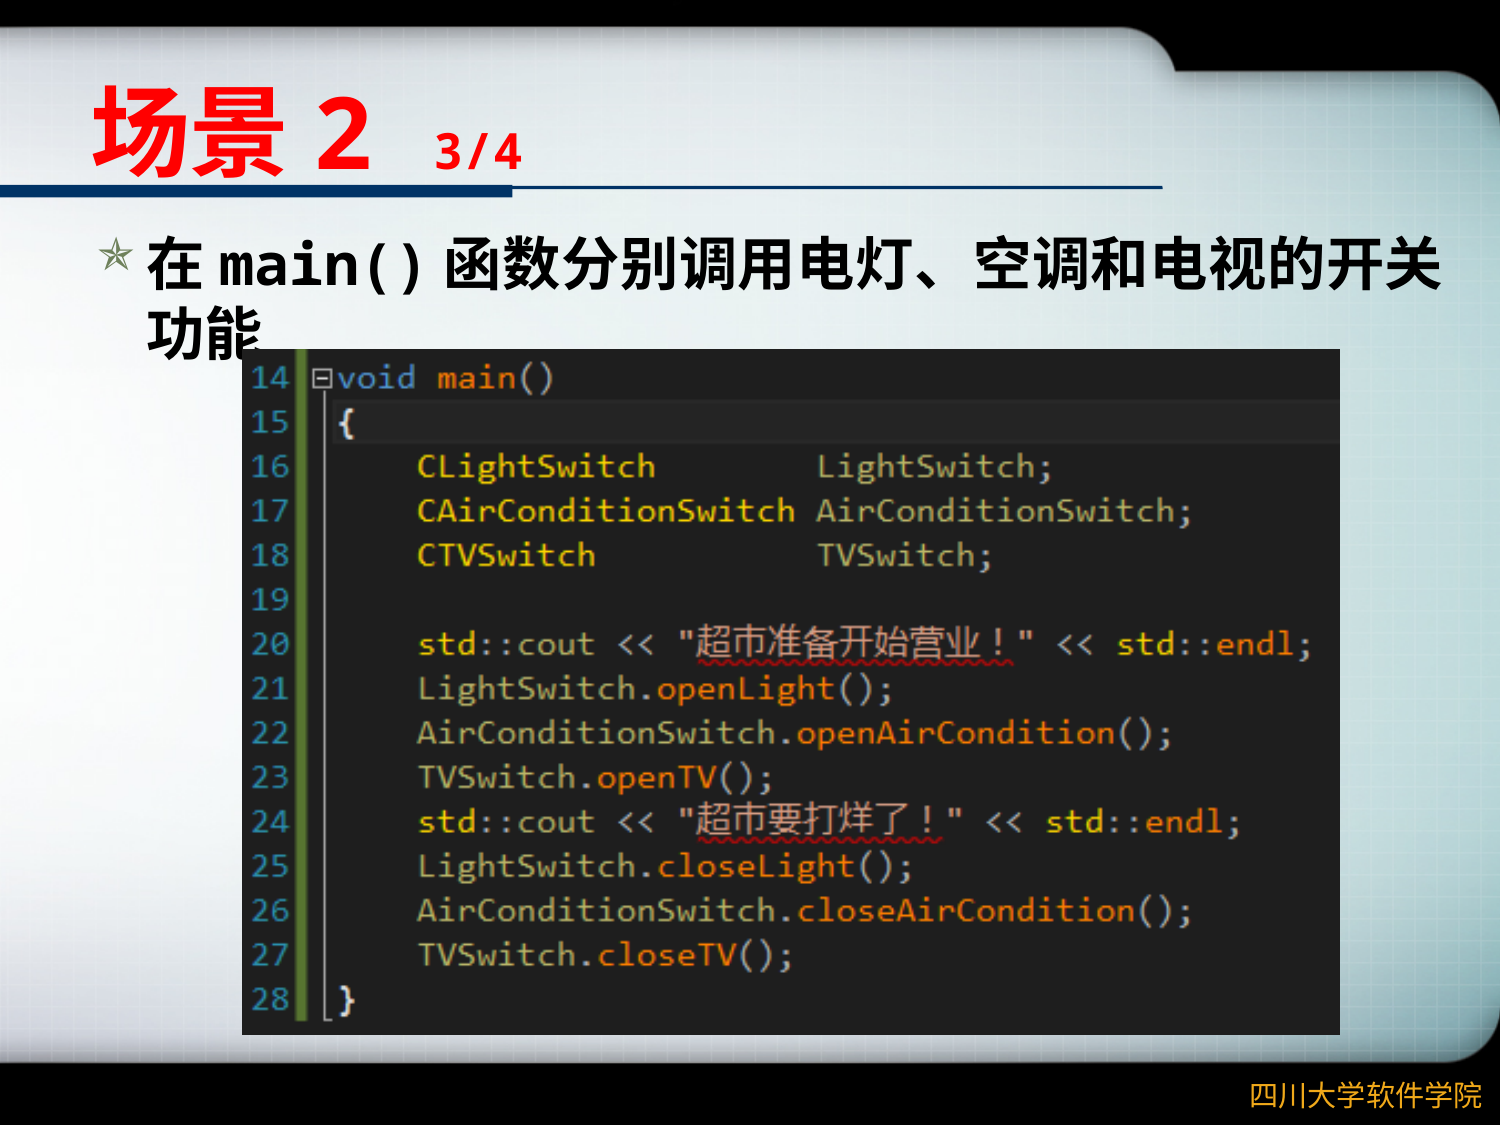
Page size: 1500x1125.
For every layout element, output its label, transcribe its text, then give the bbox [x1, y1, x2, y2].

title 场景2 3/4 [75, 78, 1447, 180]
picture [0, 0, 1500, 1125]
list 在main()函数分别调用电灯、空调和电视的开关功能 [75, 219, 1459, 1059]
